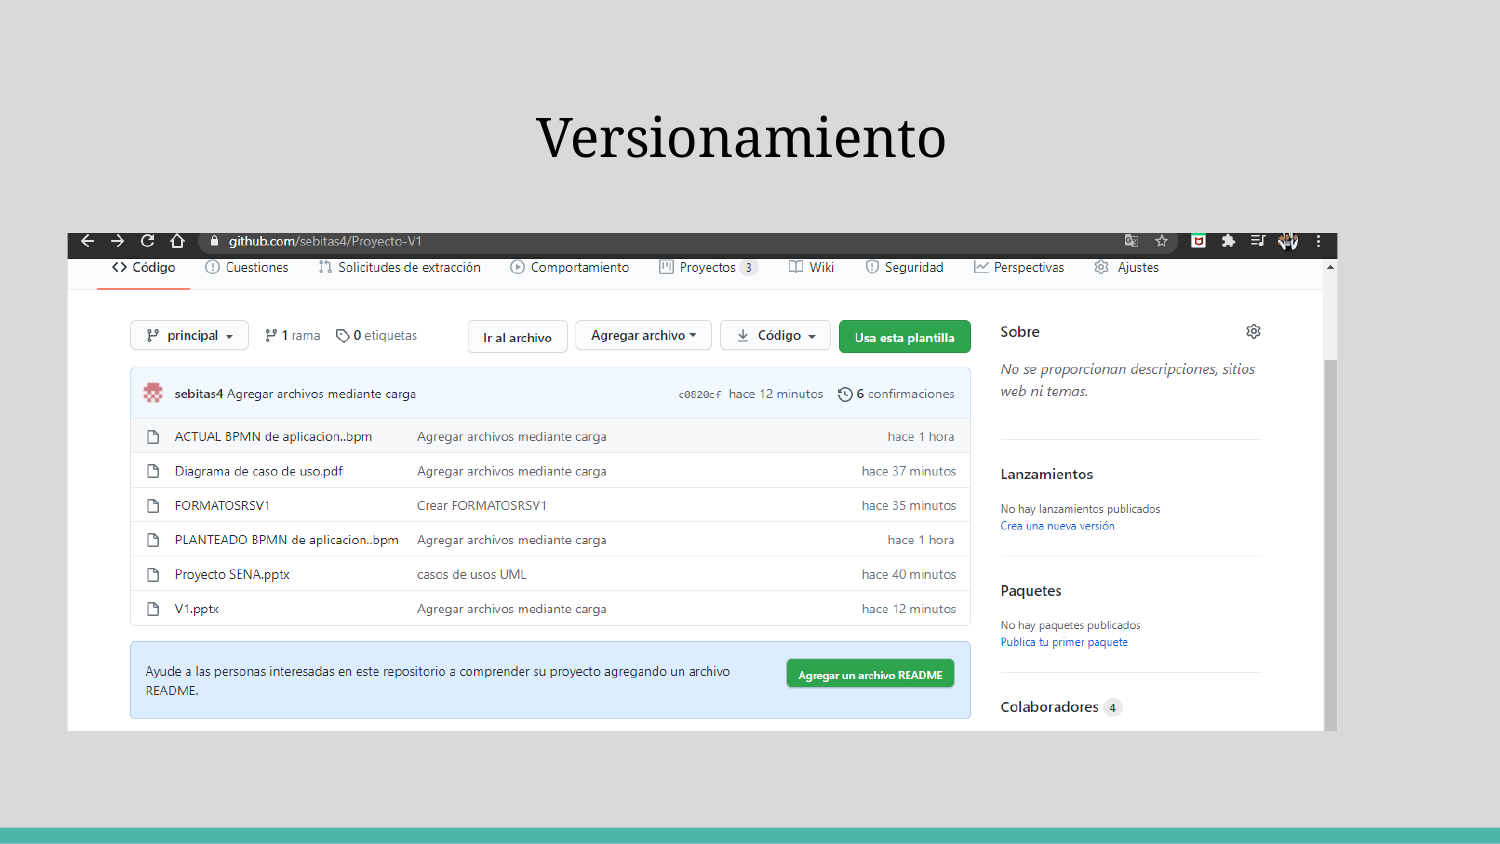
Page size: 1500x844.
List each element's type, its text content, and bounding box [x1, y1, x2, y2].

picture [67, 233, 1338, 731]
title Versionamiento [51, 72, 1449, 189]
